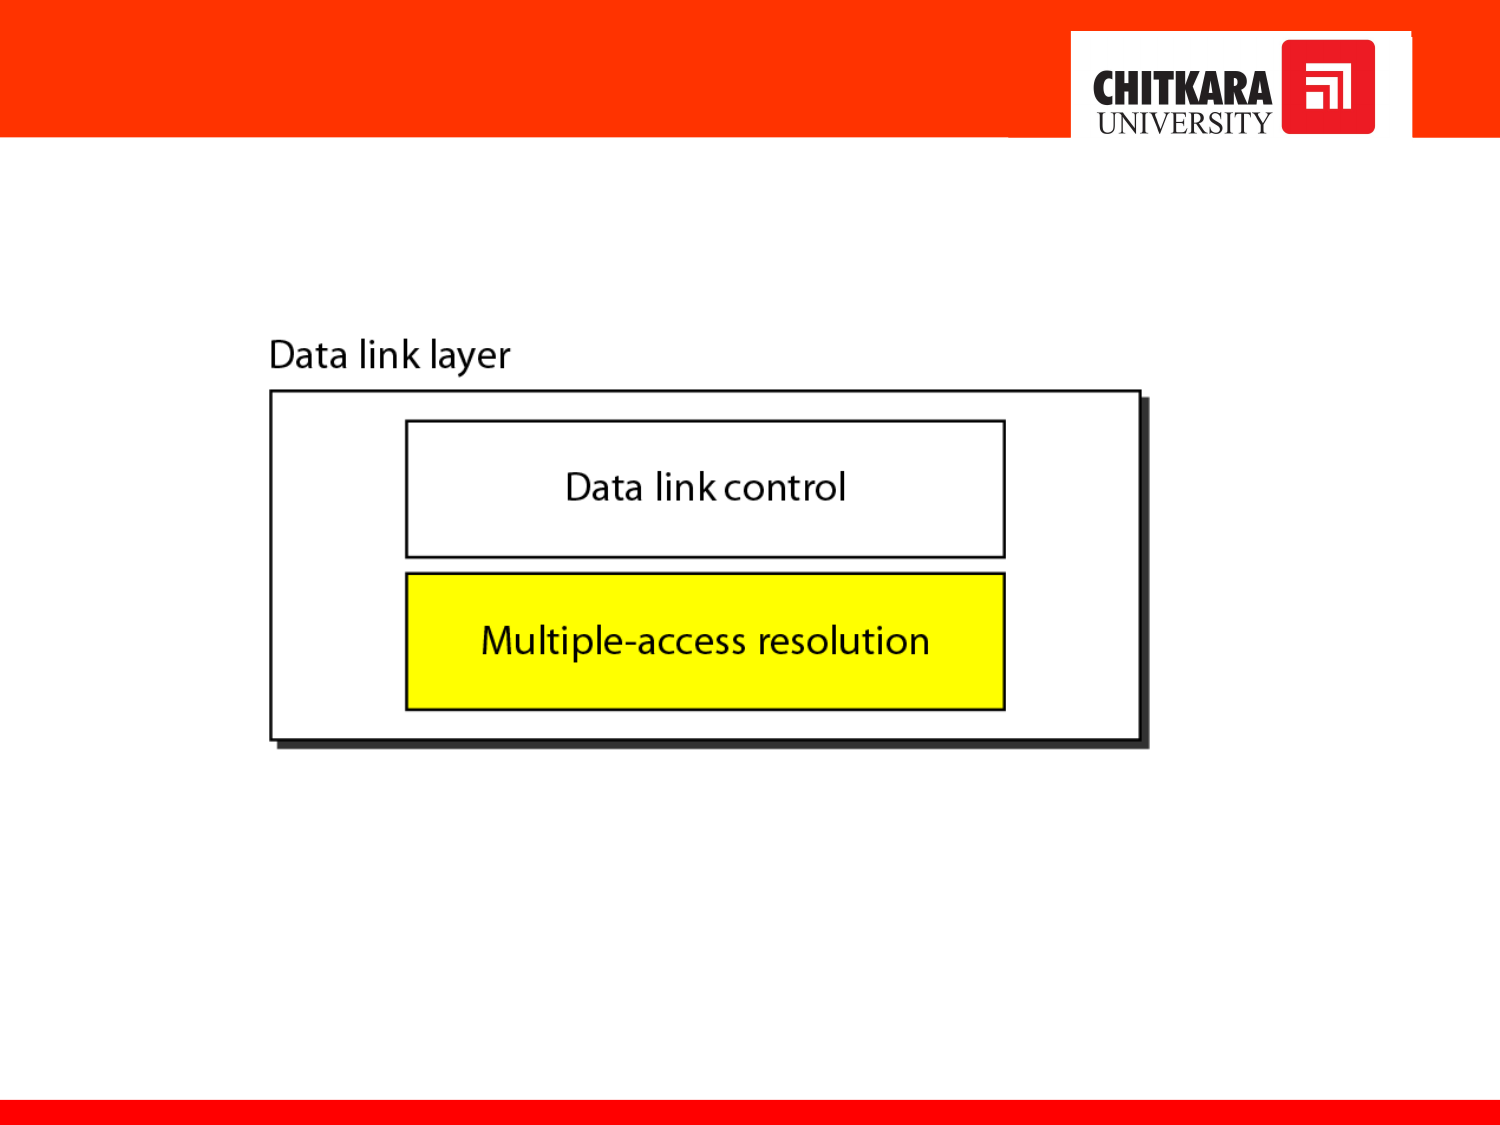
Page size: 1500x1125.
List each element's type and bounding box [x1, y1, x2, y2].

picture [1074, 37, 1390, 138]
picture [267, 334, 1151, 751]
